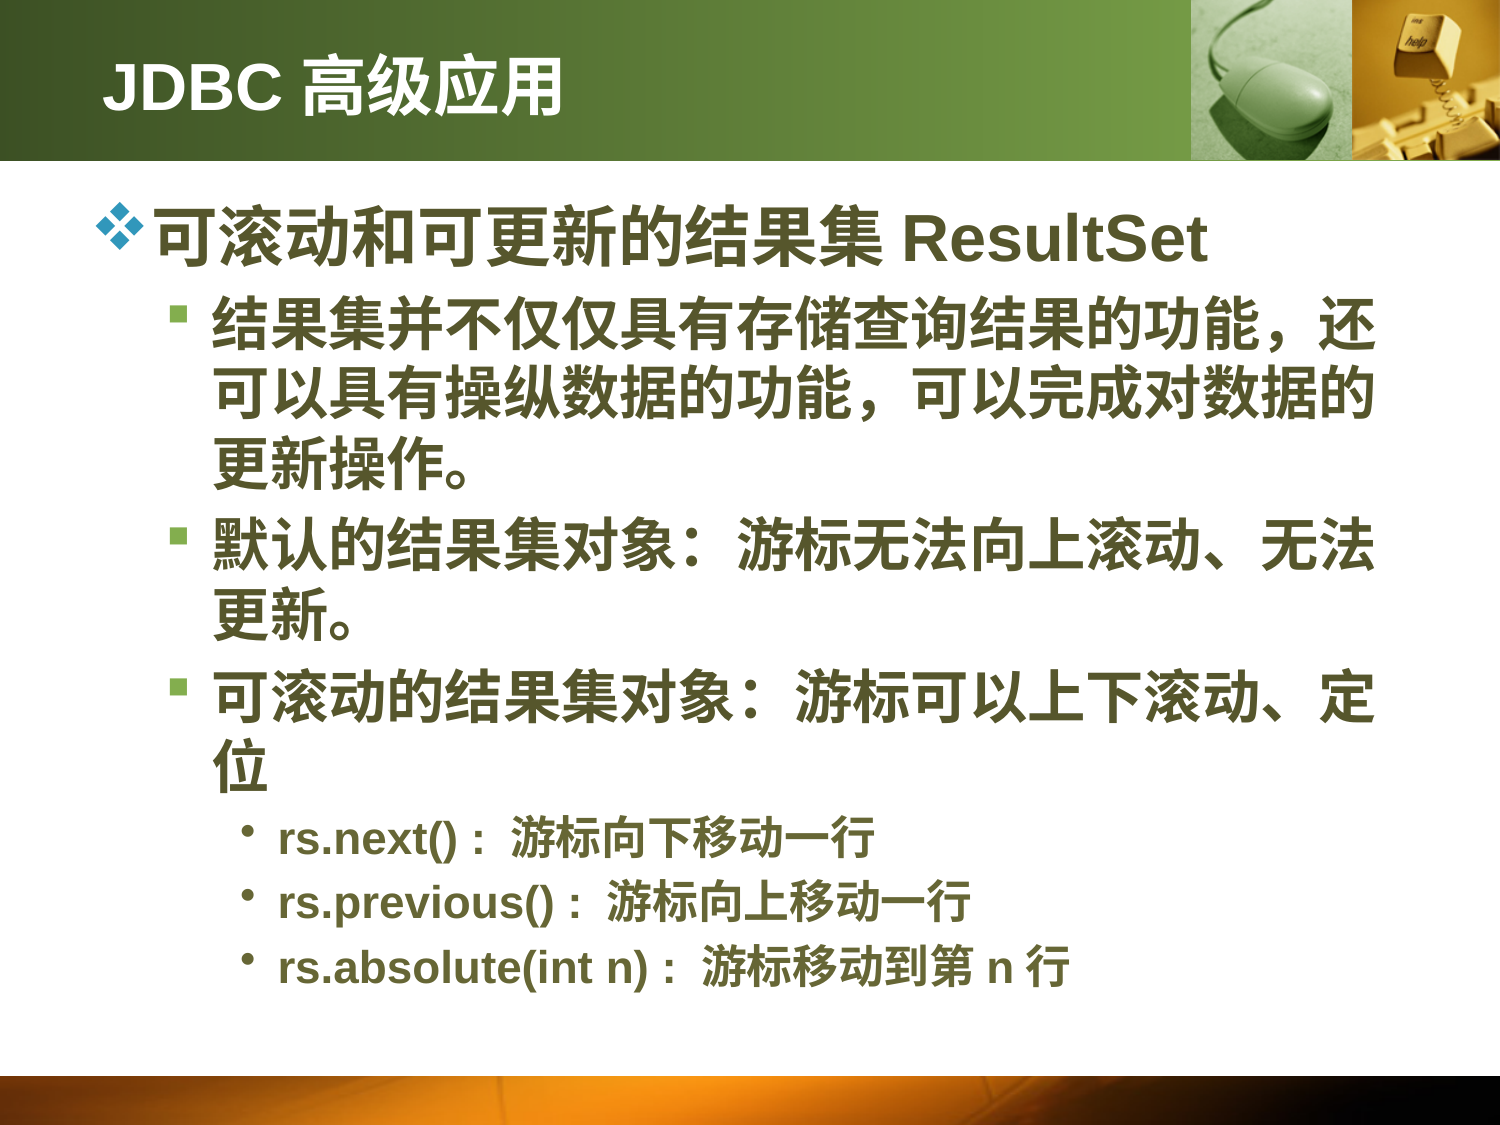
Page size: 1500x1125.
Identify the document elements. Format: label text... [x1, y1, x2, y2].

list 可滚动和可更新的结果集ResultSet 结果集并不仅仅具有存储查询结果的功能，还可以具有操纵数据的功能，可以完成对数据的更新操作。 默认的结果集对象：游标无法向上滚动、无法更新。 可滚动的结果集对象：游标可以上下滚动、定位 rs.next() : 游标向下移动一行 rs.previous() : 游标向上移动一行 rs.absolute(int n) : 游标移动到第n行 [75, 187, 1425, 1050]
picture [0, 1076, 1500, 1125]
title JDBC高级应用 [87, 37, 1175, 130]
picture [1191, 0, 1500, 160]
